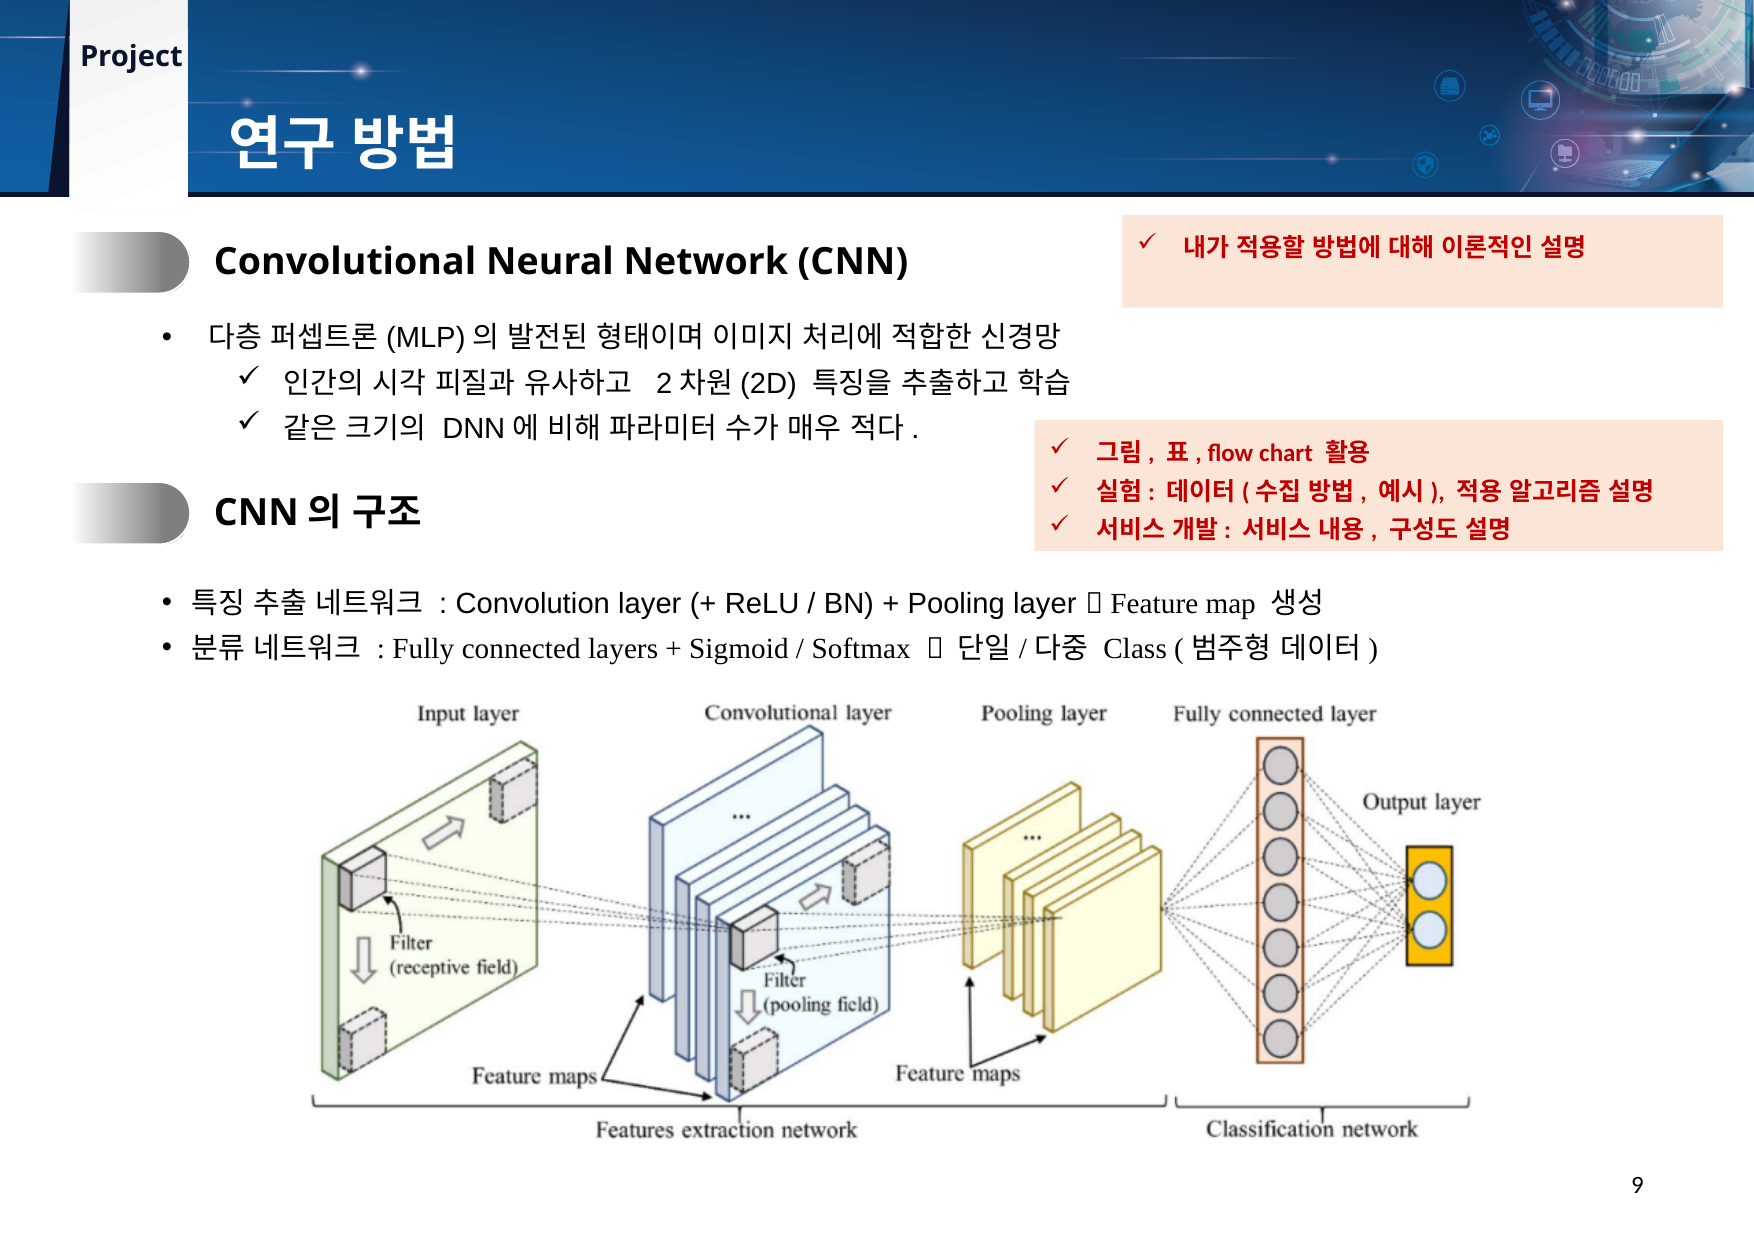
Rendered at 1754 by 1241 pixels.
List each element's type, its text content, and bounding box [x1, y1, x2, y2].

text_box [70, 230, 931, 294]
picture [188, 0, 1754, 192]
picture [290, 689, 1495, 1154]
text_box 그림, 표, flow chart 활용 실험: 데이터(수집 방법, 예시), 적용 알고리즘 설명 서비스 개발: 서비스 내용, 구성도 설명 [1034, 419, 1723, 552]
text_box 연구 방법 [213, 98, 1522, 184]
text_box 내가 적용할 방법에 대해 이론적인 설명 [1122, 215, 1723, 308]
picture [0, 0, 69, 192]
text_box 특징 추출 네트워크 : Convolution layer (+ ReLU / BN) + Pooling layer  Feature map 생성 분류 네트워크 : Fully connected layers + Sigmoid / Softmax  단일/다중 Class (범주형 데이터) [147, 566, 1565, 672]
text_box 9 [1616, 1160, 1752, 1206]
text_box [70, 481, 893, 545]
text_box 다층 퍼셉트론(MLP)의 발전된 형태이며 이미지 처리에 적합한 신경망 인간의 시각 피질과 유사하고 2차원(2D) 특징을 추출하고 학습 같은 크기의 DNN에 비해 파라미터 수가 매우 적다. [147, 301, 1145, 452]
